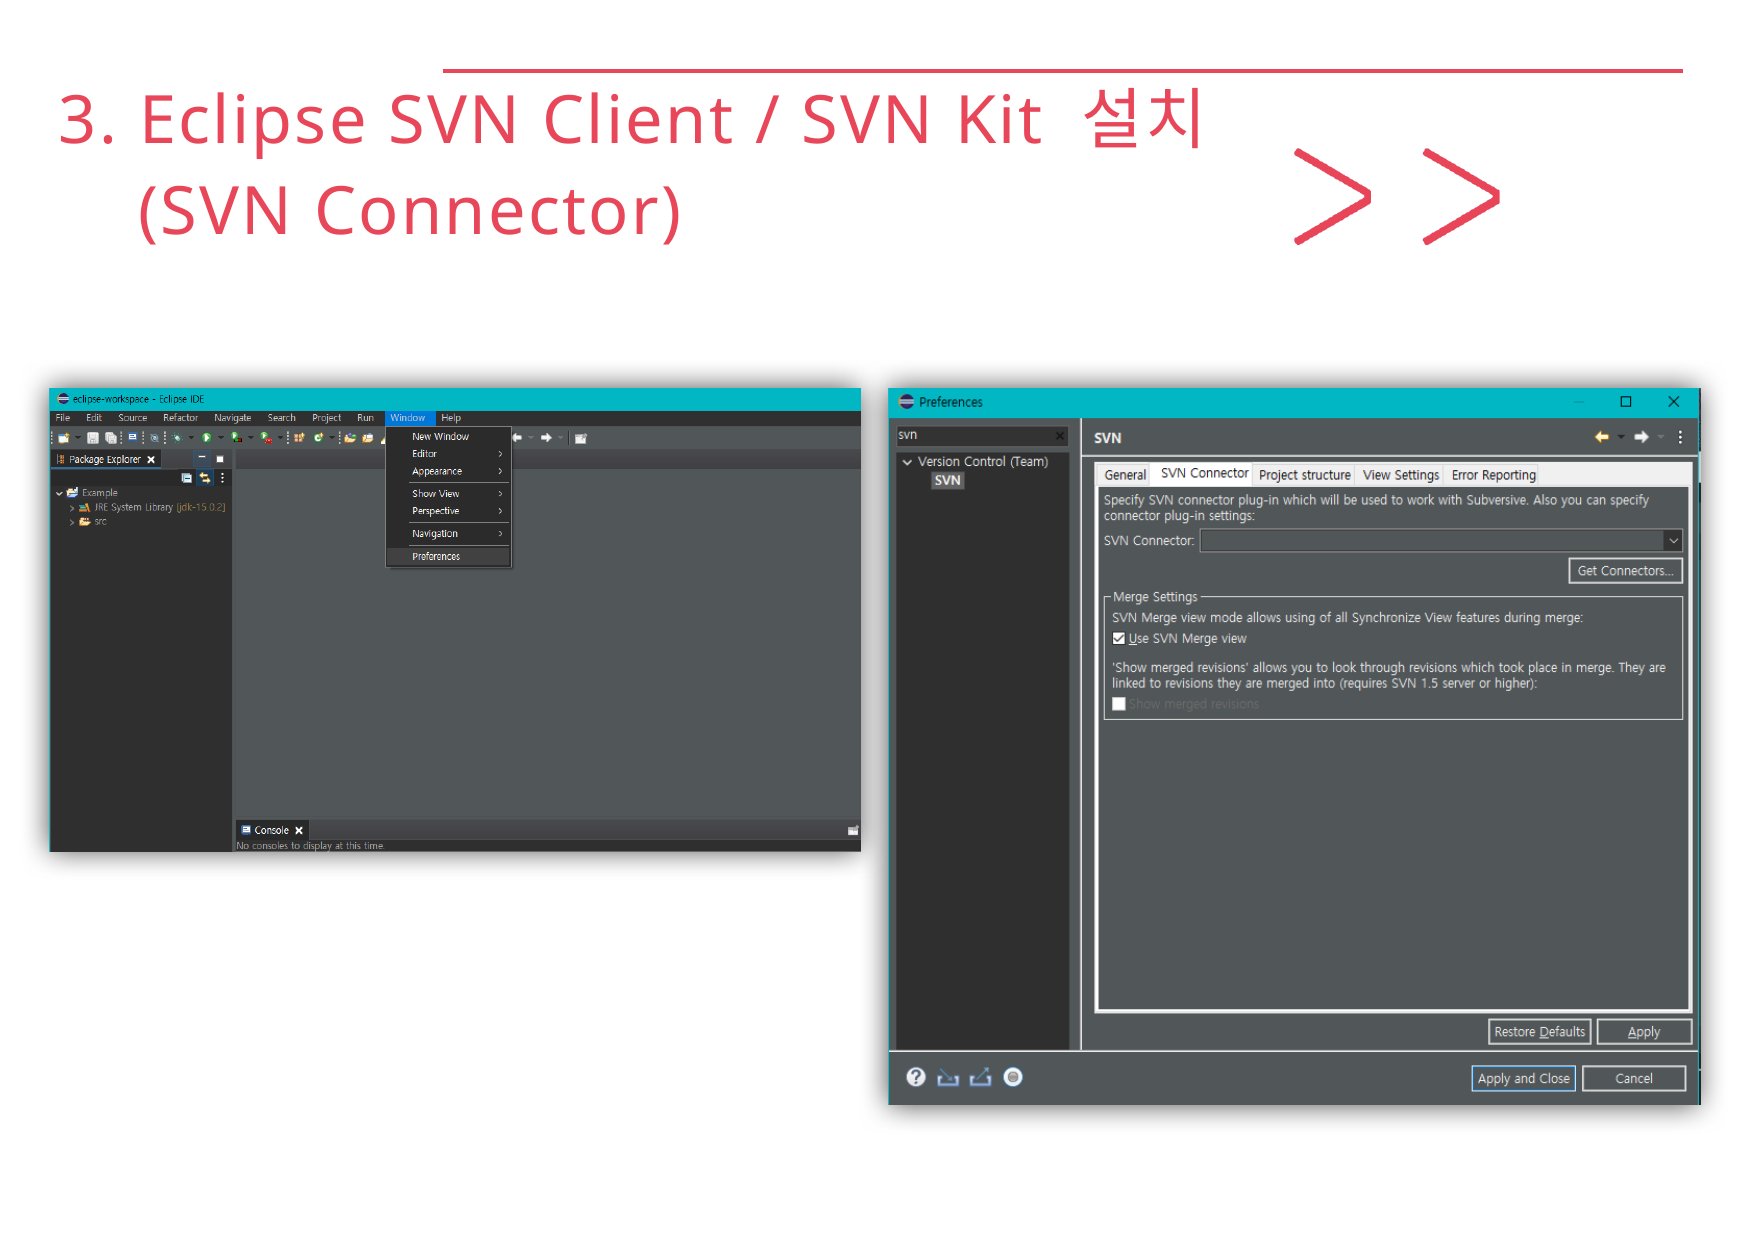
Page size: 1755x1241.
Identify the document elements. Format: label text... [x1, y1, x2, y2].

title 3. Eclipse SVN Client / SVN Kit 설치 (SVN Connector) [59, 64, 1397, 591]
picture [1397, 128, 1504, 261]
picture [48, 388, 861, 852]
picture [888, 388, 1701, 1106]
